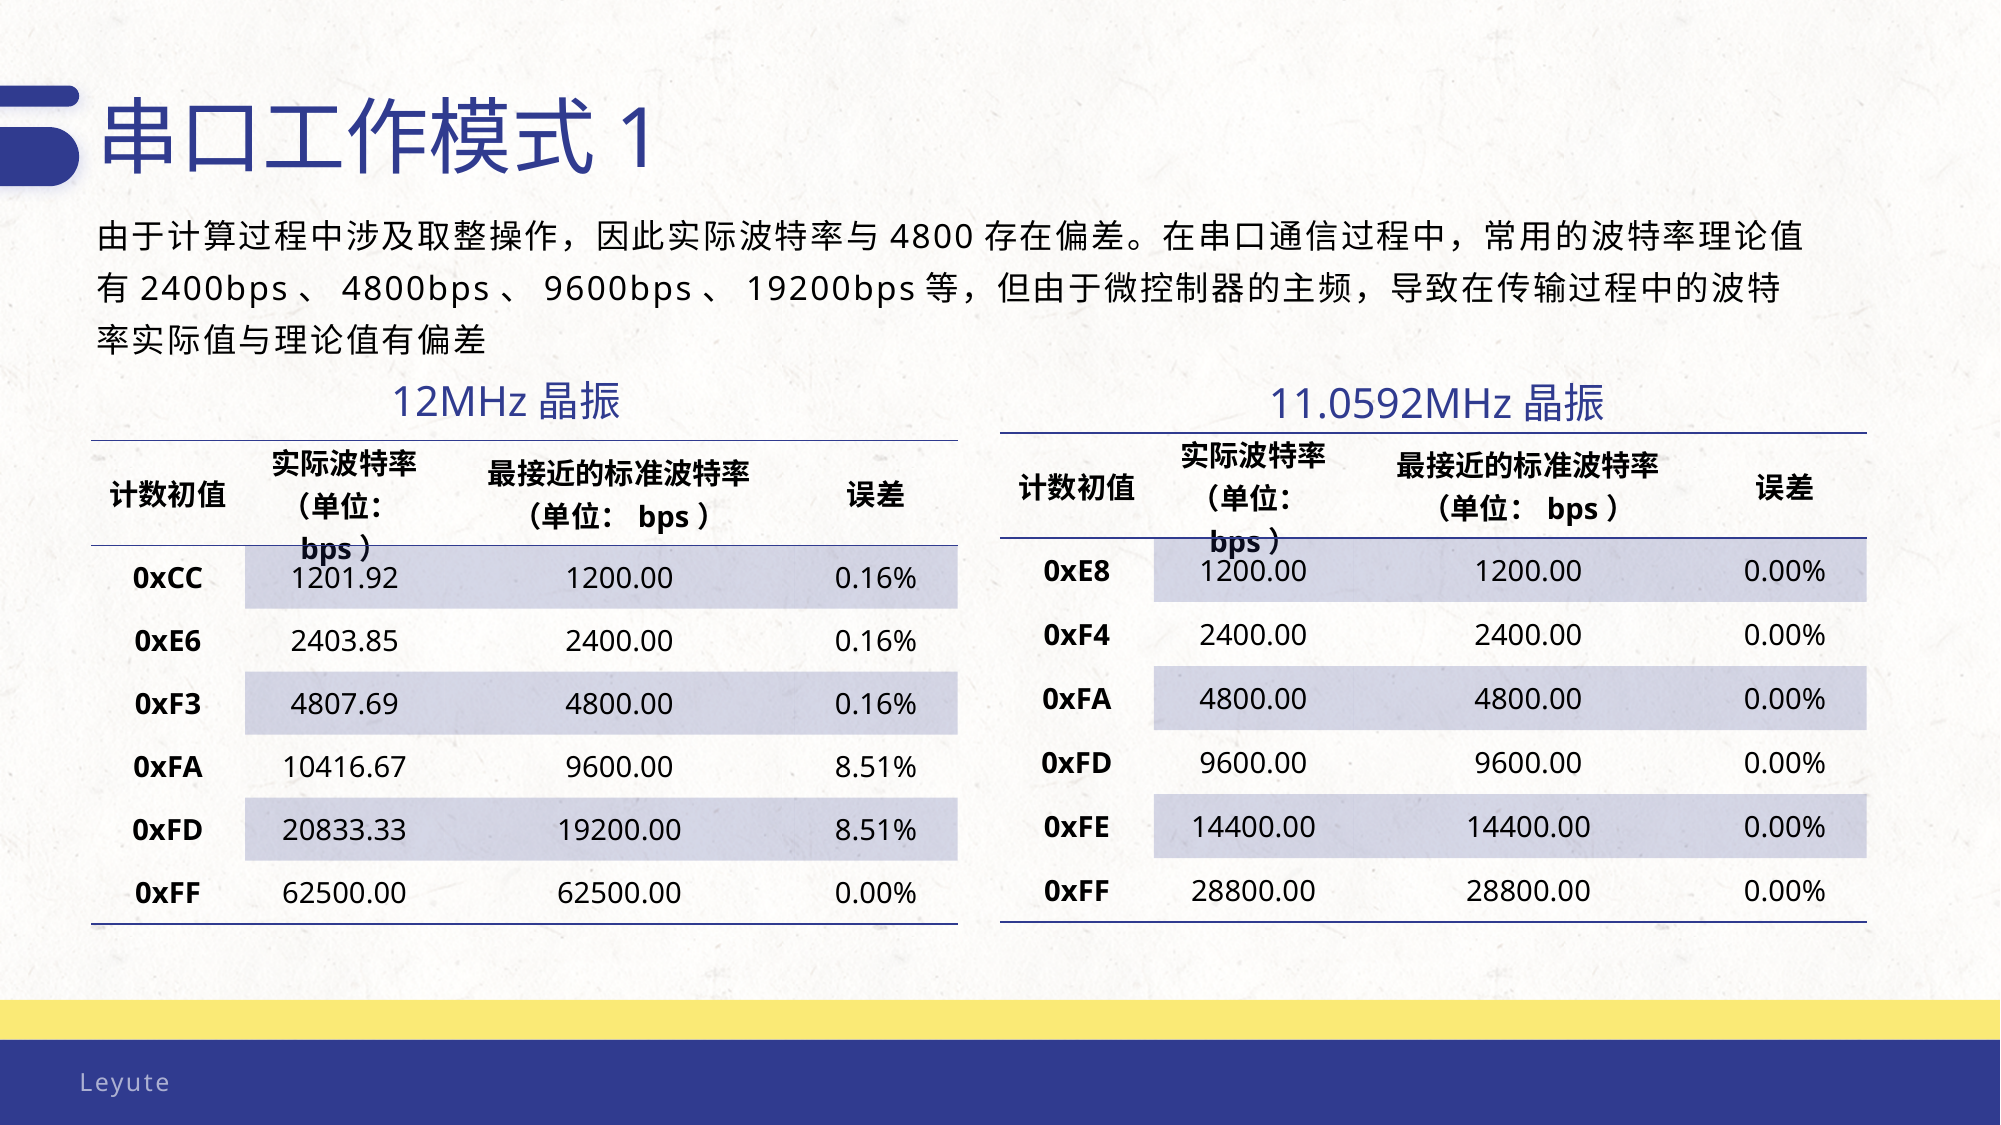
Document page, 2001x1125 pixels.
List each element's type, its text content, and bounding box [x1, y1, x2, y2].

table_cell 0xFD [91, 798, 245, 861]
table_cell 4807.69 [245, 672, 444, 735]
table_cell 2403.85 [245, 609, 444, 672]
table_cell 0xFF [91, 861, 245, 923]
table_cell 14400.00 [1353, 794, 1704, 858]
table_cell 8.51% [795, 798, 958, 861]
table_header 实际波特率 （单位：bps） [1154, 434, 1353, 537]
table_cell 1200.00 [1154, 539, 1353, 602]
table_cell 0.16% [795, 672, 958, 735]
table_header 误差 [1704, 434, 1867, 537]
table_cell 1200.00 [1353, 539, 1704, 602]
table_cell 19200.00 [444, 798, 795, 861]
table_cell 2400.00 [1353, 602, 1704, 666]
table_cell 0.00% [1704, 666, 1867, 730]
table_cell 0.00% [795, 861, 958, 923]
picture [0, 0, 2001, 1125]
table_cell 0xF3 [91, 672, 245, 735]
table_header 误差 [795, 441, 958, 545]
table_cell 0.00% [1704, 858, 1867, 921]
table_cell 0xF4 [1000, 602, 1154, 666]
table_cell 0.00% [1704, 539, 1867, 602]
table_cell 0xFA [1000, 666, 1154, 730]
table_cell 20833.33 [245, 798, 444, 861]
table_cell 8.51% [795, 735, 958, 798]
table_header 计数初值 [91, 441, 245, 545]
text_box 由于计算过程中涉及取整操作，因此实际波特率与4800存在偏差。在串口通信过程中，常用的波特率理论值有2400bps、4800bps、9600bps、19200bps等，但由于微控制器的主频，导致在传输过程中的波特率实际值与理论值有偏差 [81, 196, 1829, 367]
table_cell 0.00% [1704, 602, 1867, 666]
table_header 实际波特率 （单位：bps） [245, 441, 444, 545]
table_cell 0.00% [1704, 730, 1867, 794]
table_header 最接近的标准波特率 （单位：bps） [444, 441, 795, 545]
table_cell 4800.00 [444, 672, 795, 735]
text_box 串口工作模式1 [81, 76, 678, 192]
text_box 12MHz晶振 [376, 367, 636, 433]
table_cell 0xE8 [1000, 539, 1154, 602]
table_cell 0.16% [795, 609, 958, 672]
table_cell 2400.00 [444, 609, 795, 672]
table_cell 9600.00 [1154, 730, 1353, 794]
table_header 计数初值 [1000, 434, 1154, 537]
table_cell 28800.00 [1353, 858, 1704, 921]
table_cell 0.00% [1704, 794, 1867, 858]
table_cell 0.16% [795, 546, 958, 609]
table_cell 28800.00 [1154, 858, 1353, 921]
table_cell 1201.92 [245, 546, 444, 609]
table_cell 0xFE [1000, 794, 1154, 858]
table_cell 0xFA [91, 735, 245, 798]
table_cell 0xE6 [91, 609, 245, 672]
table_cell 62500.00 [245, 861, 444, 923]
table_header 最接近的标准波特率 （单位：bps） [1353, 434, 1704, 537]
table_cell 4800.00 [1154, 666, 1353, 730]
table_cell 4800.00 [1353, 666, 1704, 730]
table_cell 0xCC [91, 546, 245, 609]
table_cell 9600.00 [1353, 730, 1704, 794]
table_cell 2400.00 [1154, 602, 1353, 666]
table_cell 0xFD [1000, 730, 1154, 794]
text_box 11.0592MHz晶振 [1254, 369, 1621, 434]
table_cell 14400.00 [1154, 794, 1353, 858]
table_cell 9600.00 [444, 735, 795, 798]
table_cell 1200.00 [444, 546, 795, 609]
table_cell 62500.00 [444, 861, 795, 923]
table_cell 10416.67 [245, 735, 444, 798]
table_cell 0xFF [1000, 858, 1154, 921]
